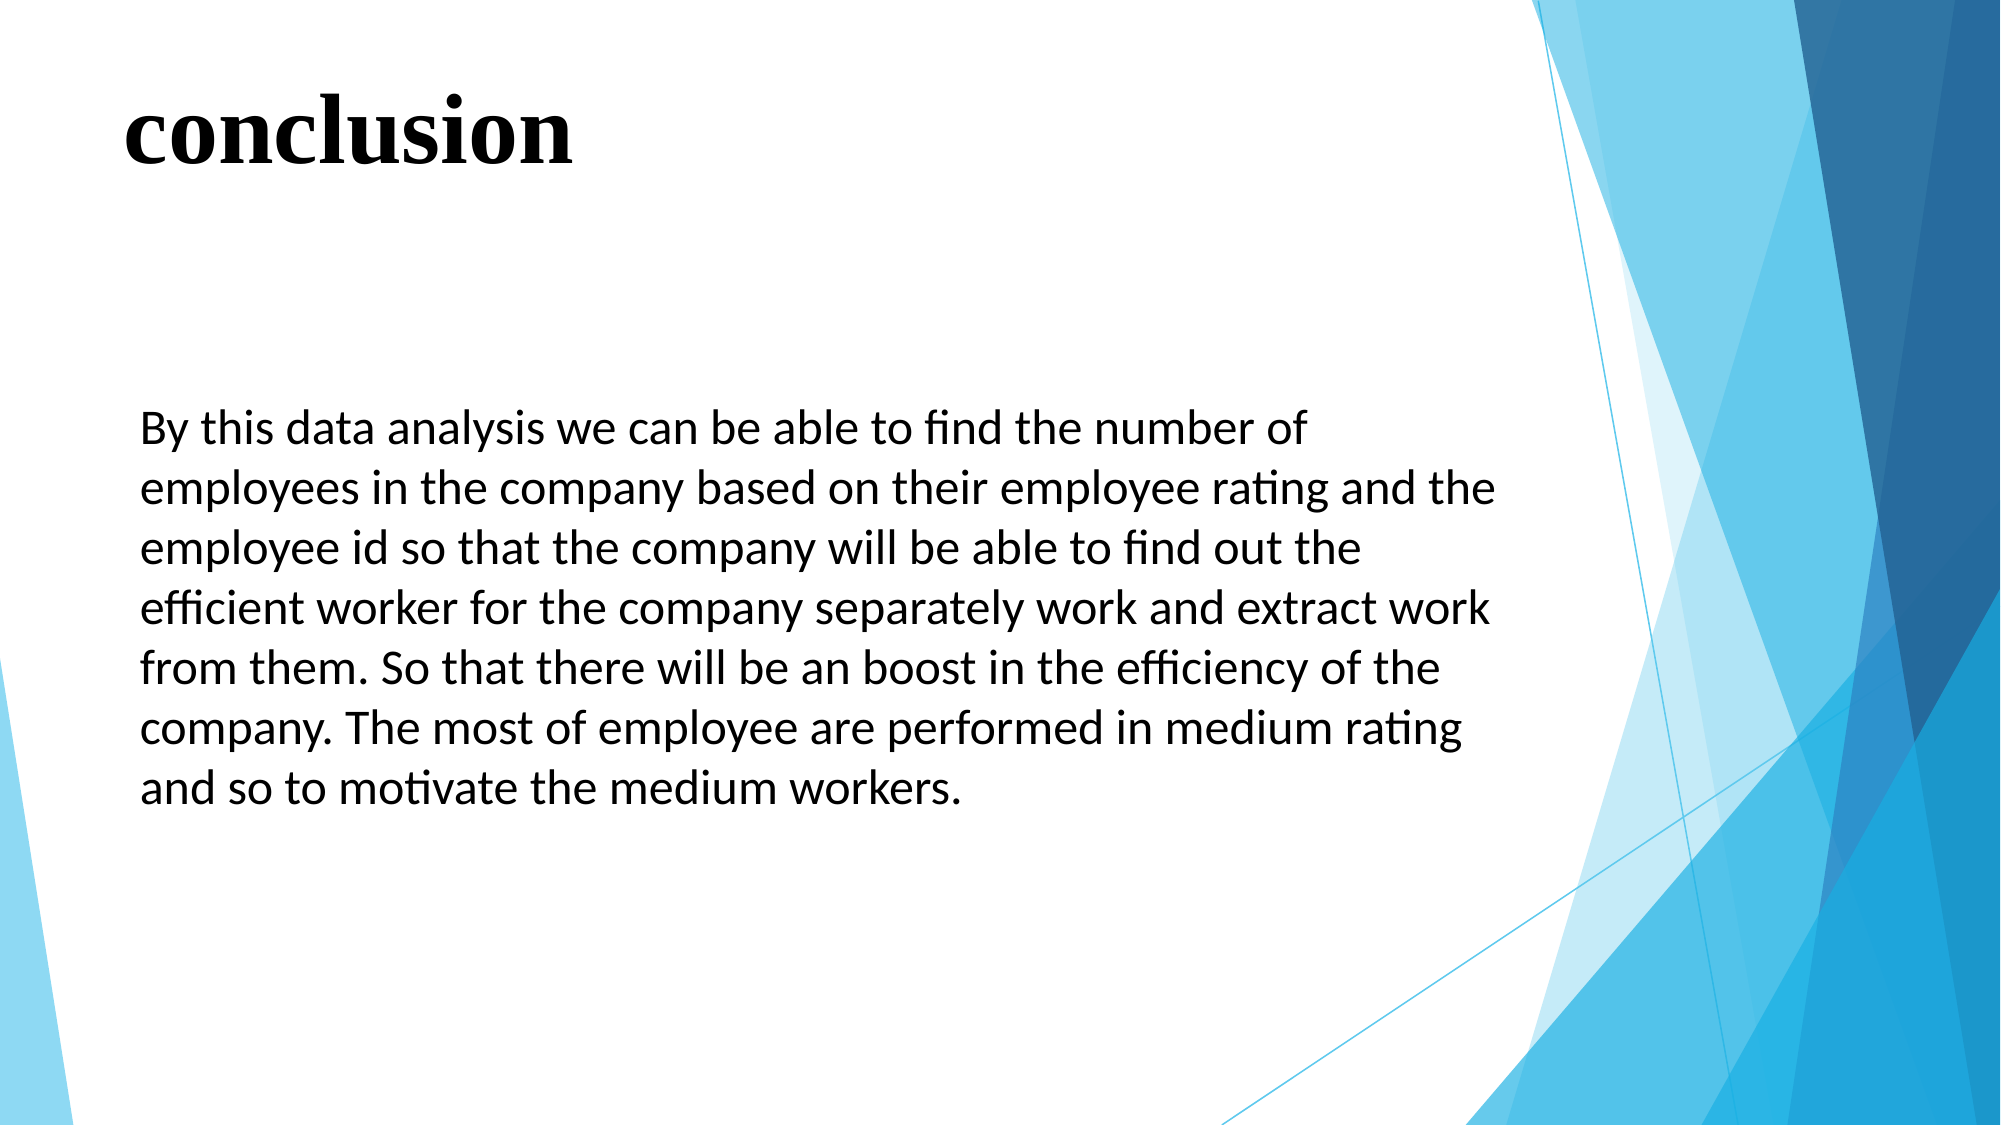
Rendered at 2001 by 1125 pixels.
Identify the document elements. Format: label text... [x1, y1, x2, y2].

title conclusion [123, 63, 1877, 182]
text_box By this data analysis we can be able to find the number of employees in the company based on their employee rating and the employee id so that the company will be able to find out the efficient worker for the company separately work and extract work from them. So that there will be an boost in the efficiency of the company. The most of employee are performed in medium rating and so to motivate the medium workers. [125, 387, 1525, 823]
